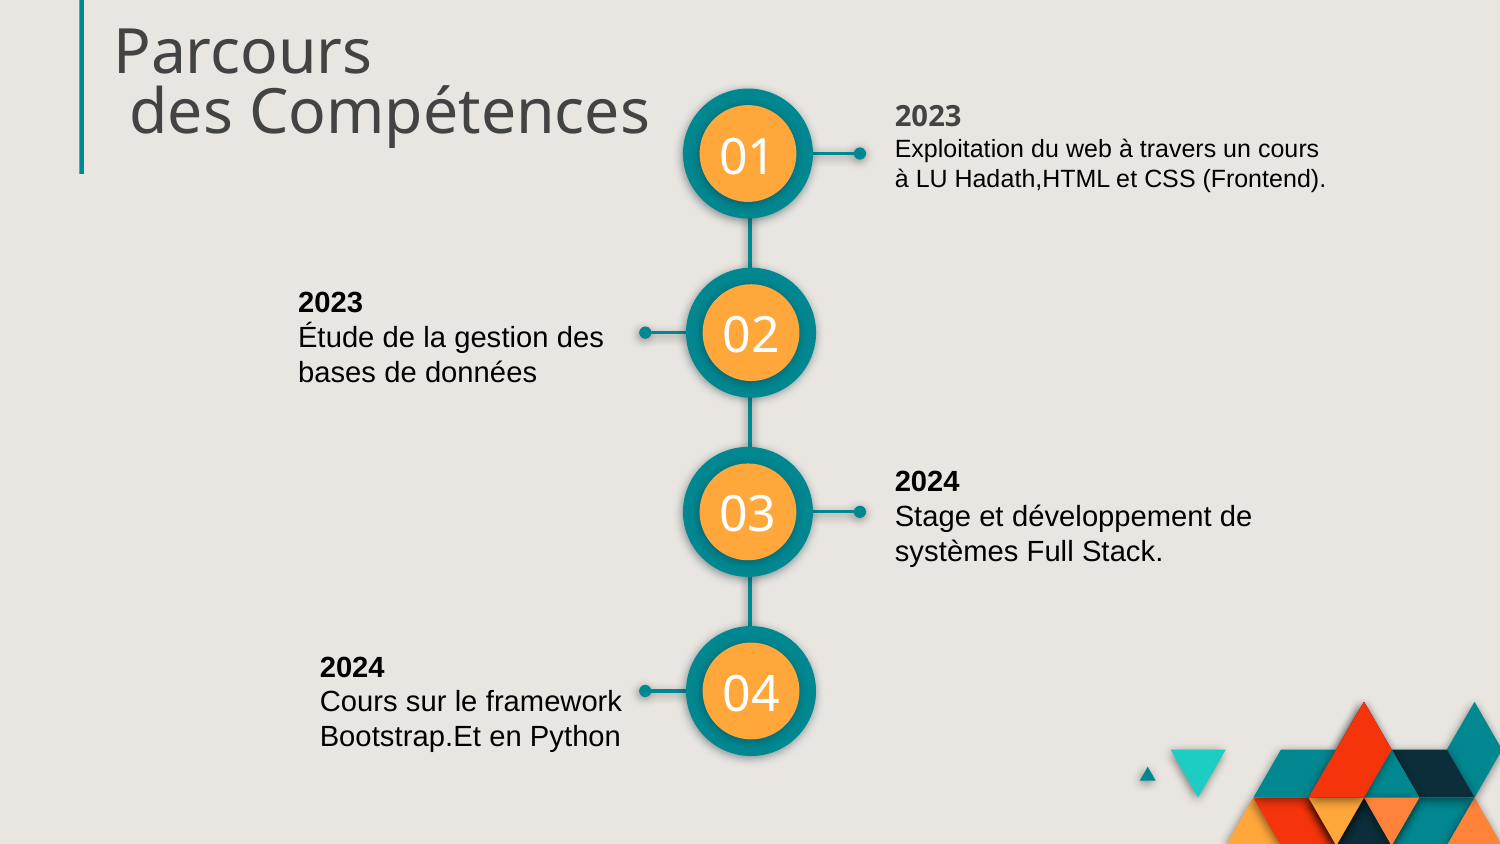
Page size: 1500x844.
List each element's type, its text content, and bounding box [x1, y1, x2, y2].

text_box [720, 370, 745, 381]
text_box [682, 446, 861, 578]
text_box [810, 305, 817, 361]
text_box [720, 284, 745, 295]
text_box [754, 370, 782, 381]
text_box [754, 370, 805, 398]
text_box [682, 88, 861, 219]
text_box 2023 Étude de la gestion des bases de données [283, 268, 690, 356]
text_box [644, 625, 817, 757]
text_box 2024 Stage et développement de systèmes Full Stack. [879, 446, 1286, 534]
text_box [697, 370, 745, 398]
title Parcours des Compétences [98, 68, 815, 161]
text_box [754, 267, 804, 295]
text_box 02 [754, 295, 810, 370]
text_box 2024 Cours sur le framework Bootstrap.Et en Python [304, 632, 697, 780]
text_box 2023 Exploitation du web à travers un cours à LU Hadath,HTML et CSS (Frontend). [879, 82, 1353, 262]
text_box [698, 268, 745, 295]
text_box 02 [692, 295, 745, 370]
text_box [754, 284, 782, 295]
